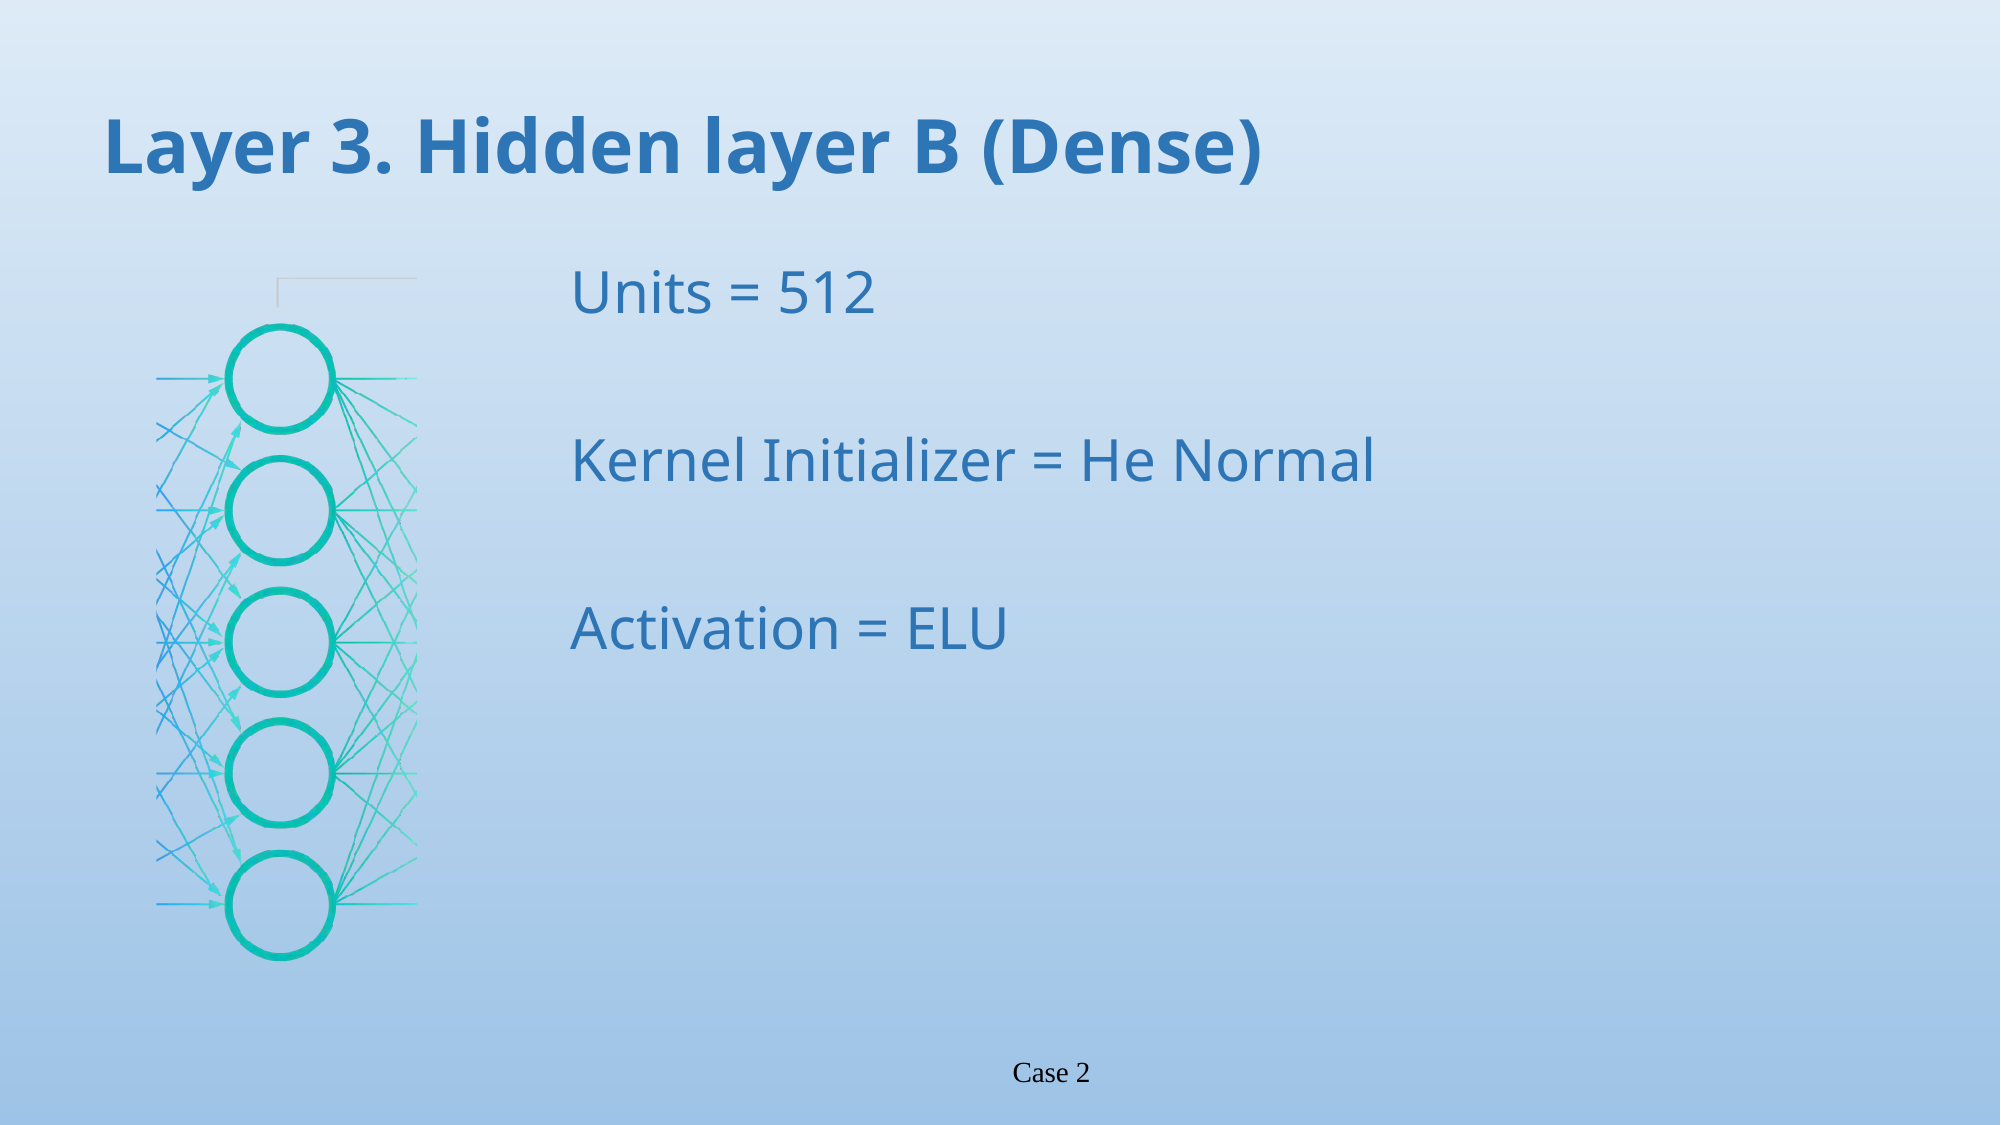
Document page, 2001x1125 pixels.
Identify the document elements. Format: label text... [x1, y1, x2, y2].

picture [156, 220, 417, 1010]
footer Case 2 [714, 1041, 1389, 1101]
list Units = 512 Kernel Initializer = He Normal Activation = ELU [555, 256, 1914, 1027]
title Layer 3. Hidden layer B (Dense) [87, 79, 1915, 221]
